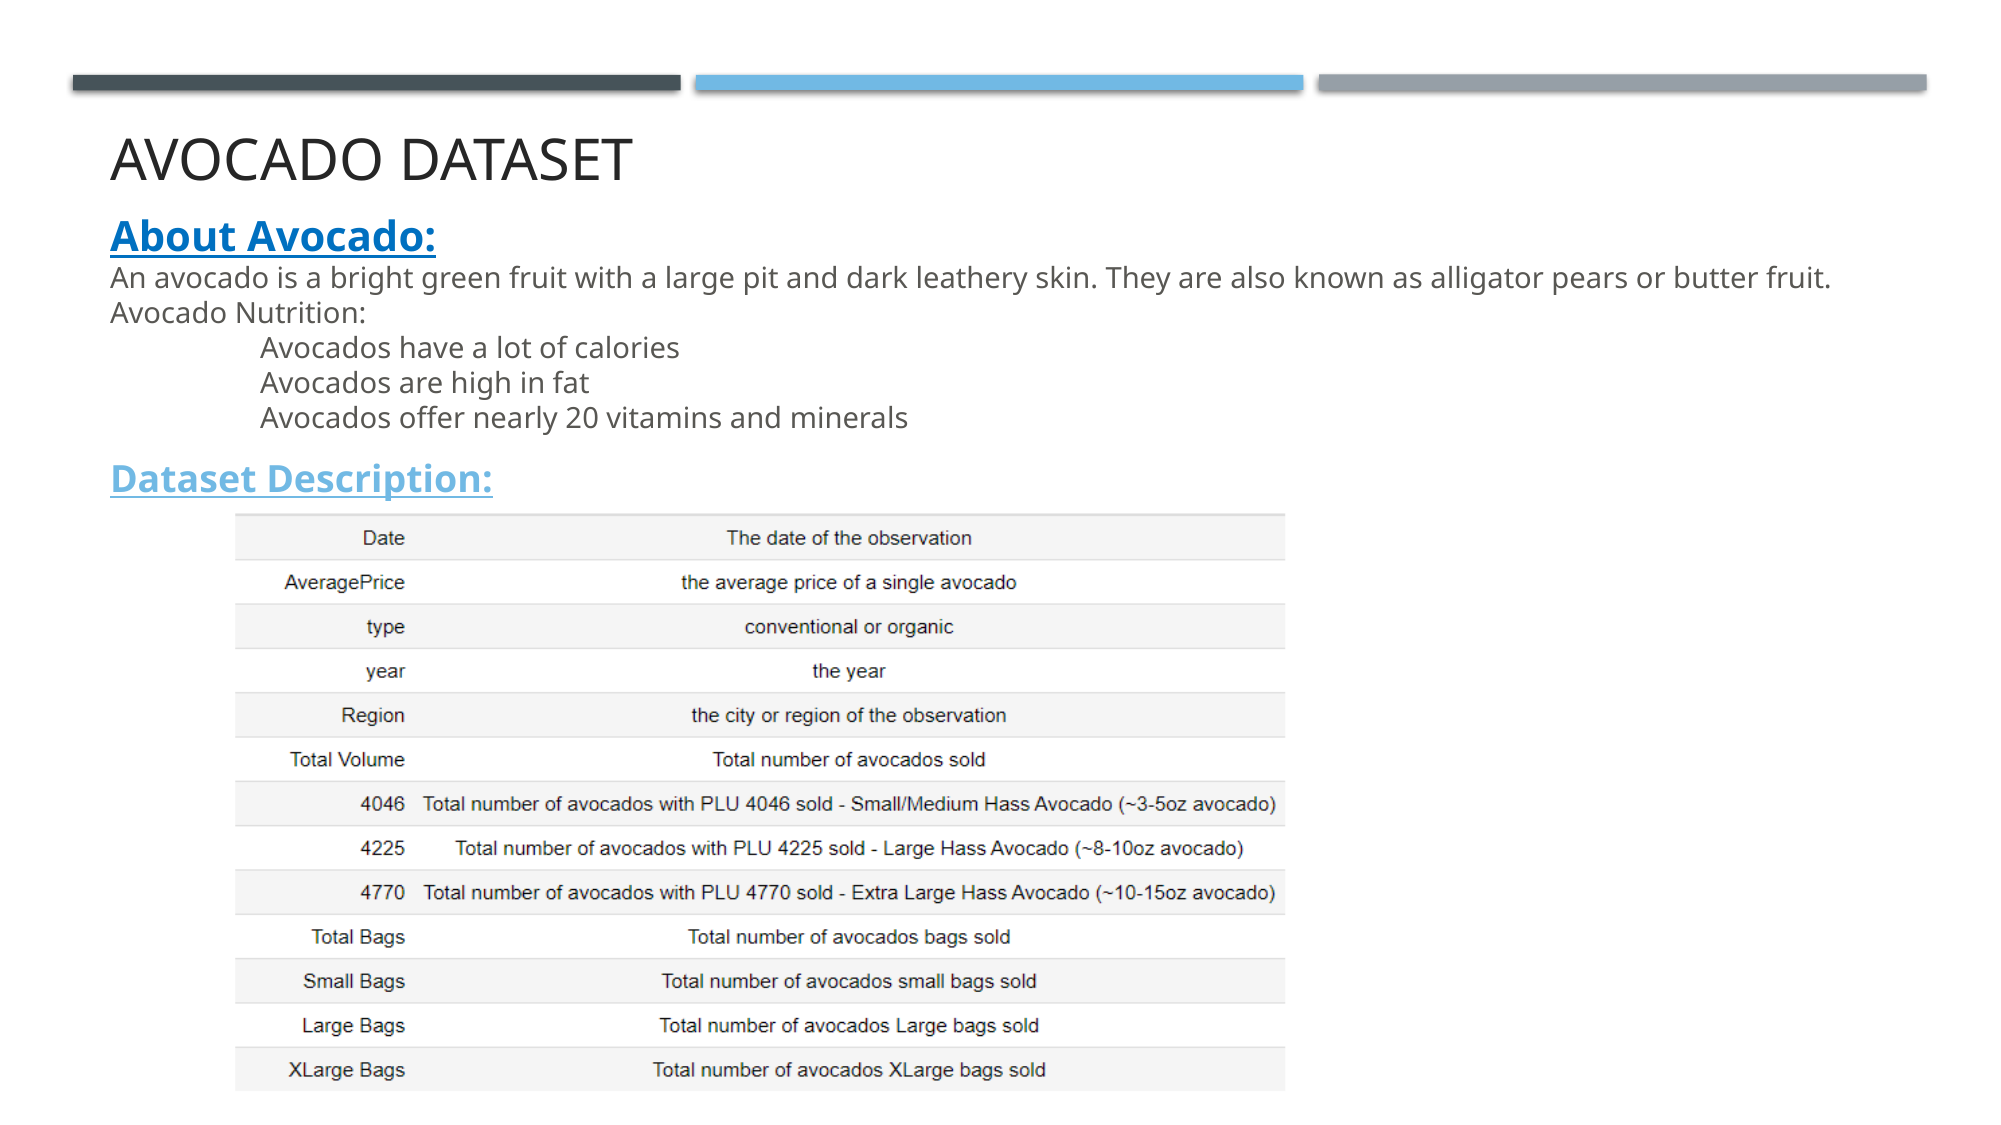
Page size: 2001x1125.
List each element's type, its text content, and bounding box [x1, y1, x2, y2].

picture [233, 510, 1292, 1095]
text_box Dataset Description: [95, 447, 1096, 508]
title Avocado dataset [95, 115, 1905, 200]
text_box About Avocado: An avocado is a bright green fruit with a large pit and dark leathery skin. They are also known as alligator pears or butter fruit. Avocado Nutrition: Avocados have a lot of calories Avocados are high in fat Avocados offer nearly 20 vitamins and minerals [95, 202, 1887, 442]
